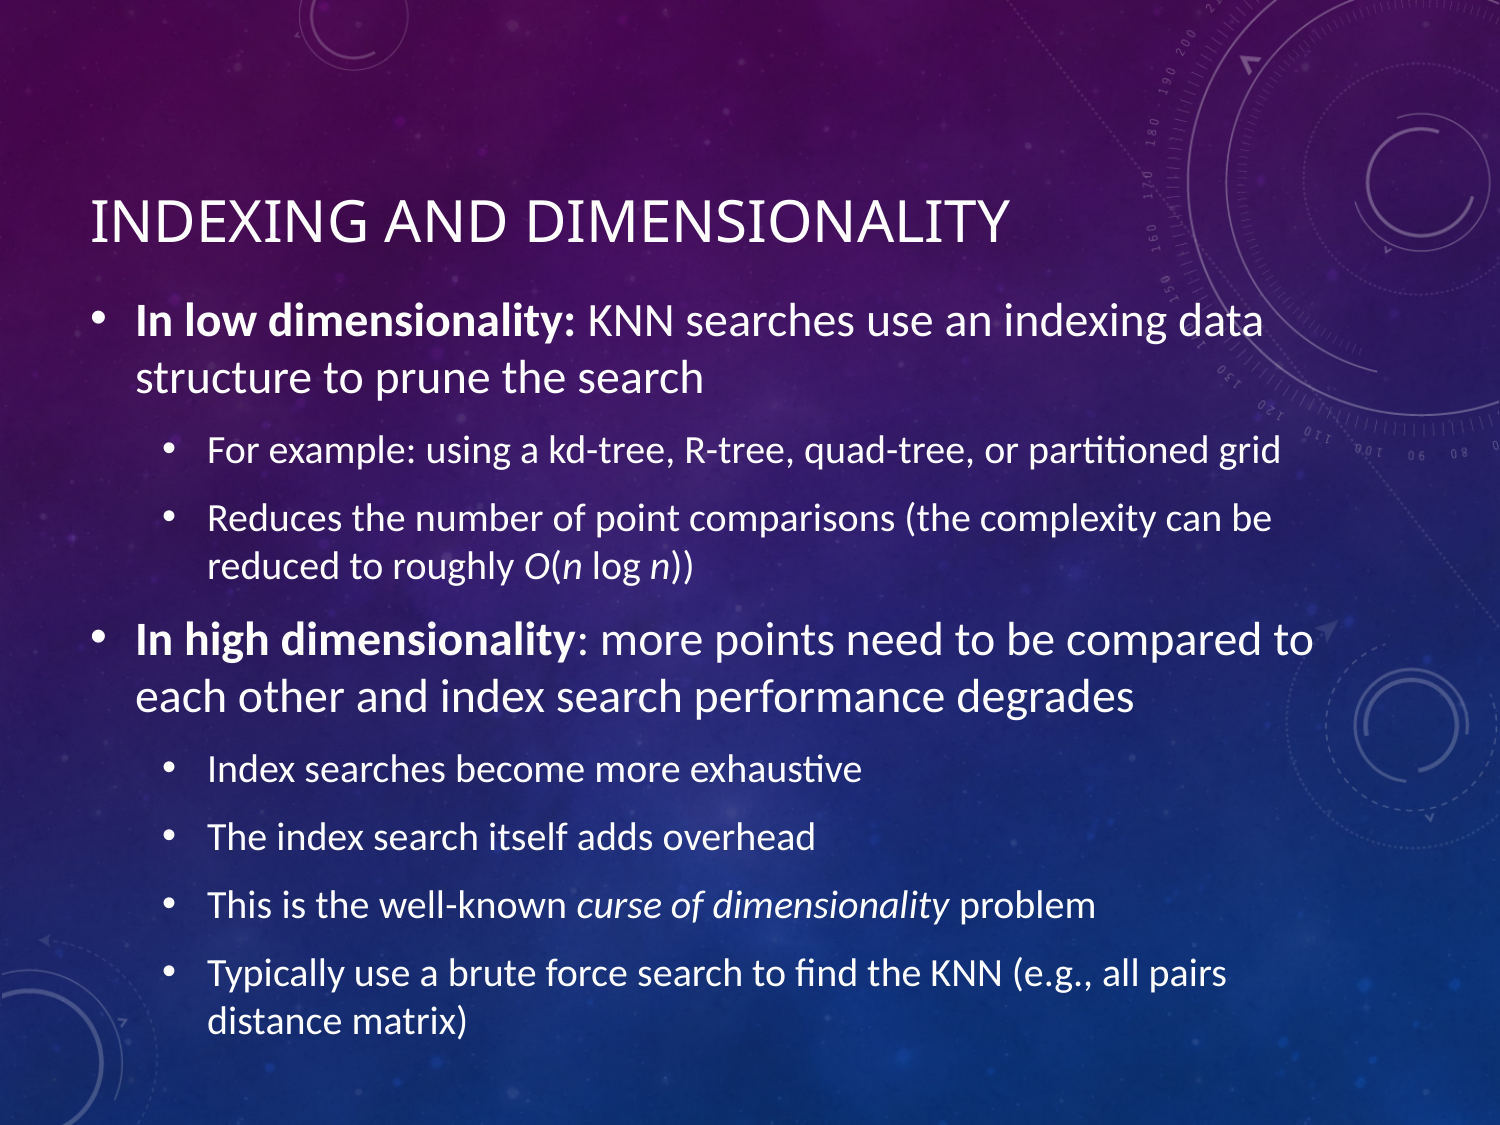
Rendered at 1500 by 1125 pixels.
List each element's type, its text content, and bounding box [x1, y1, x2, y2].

picture [0, 0, 1500, 1125]
list In low dimensionality: KNN searches use an indexing data structure to prune the search For example: using a kd-tree, R-tree, quad-tree, or partitioned grid Reduces the number of point comparisons (the complexity can be reduced to roughly O(n log n)) In high dimensionality: more points need to be compared to each other and index search performance degrades Index searches become more exhaustive The index search itself adds overhead This is the well-known curse of dimensionality problem Typically use a brute force search to find the KNN (e.g., all pairs distance matrix) [75, 280, 1350, 1054]
title Indexing and dimensionality [75, 99, 1350, 280]
